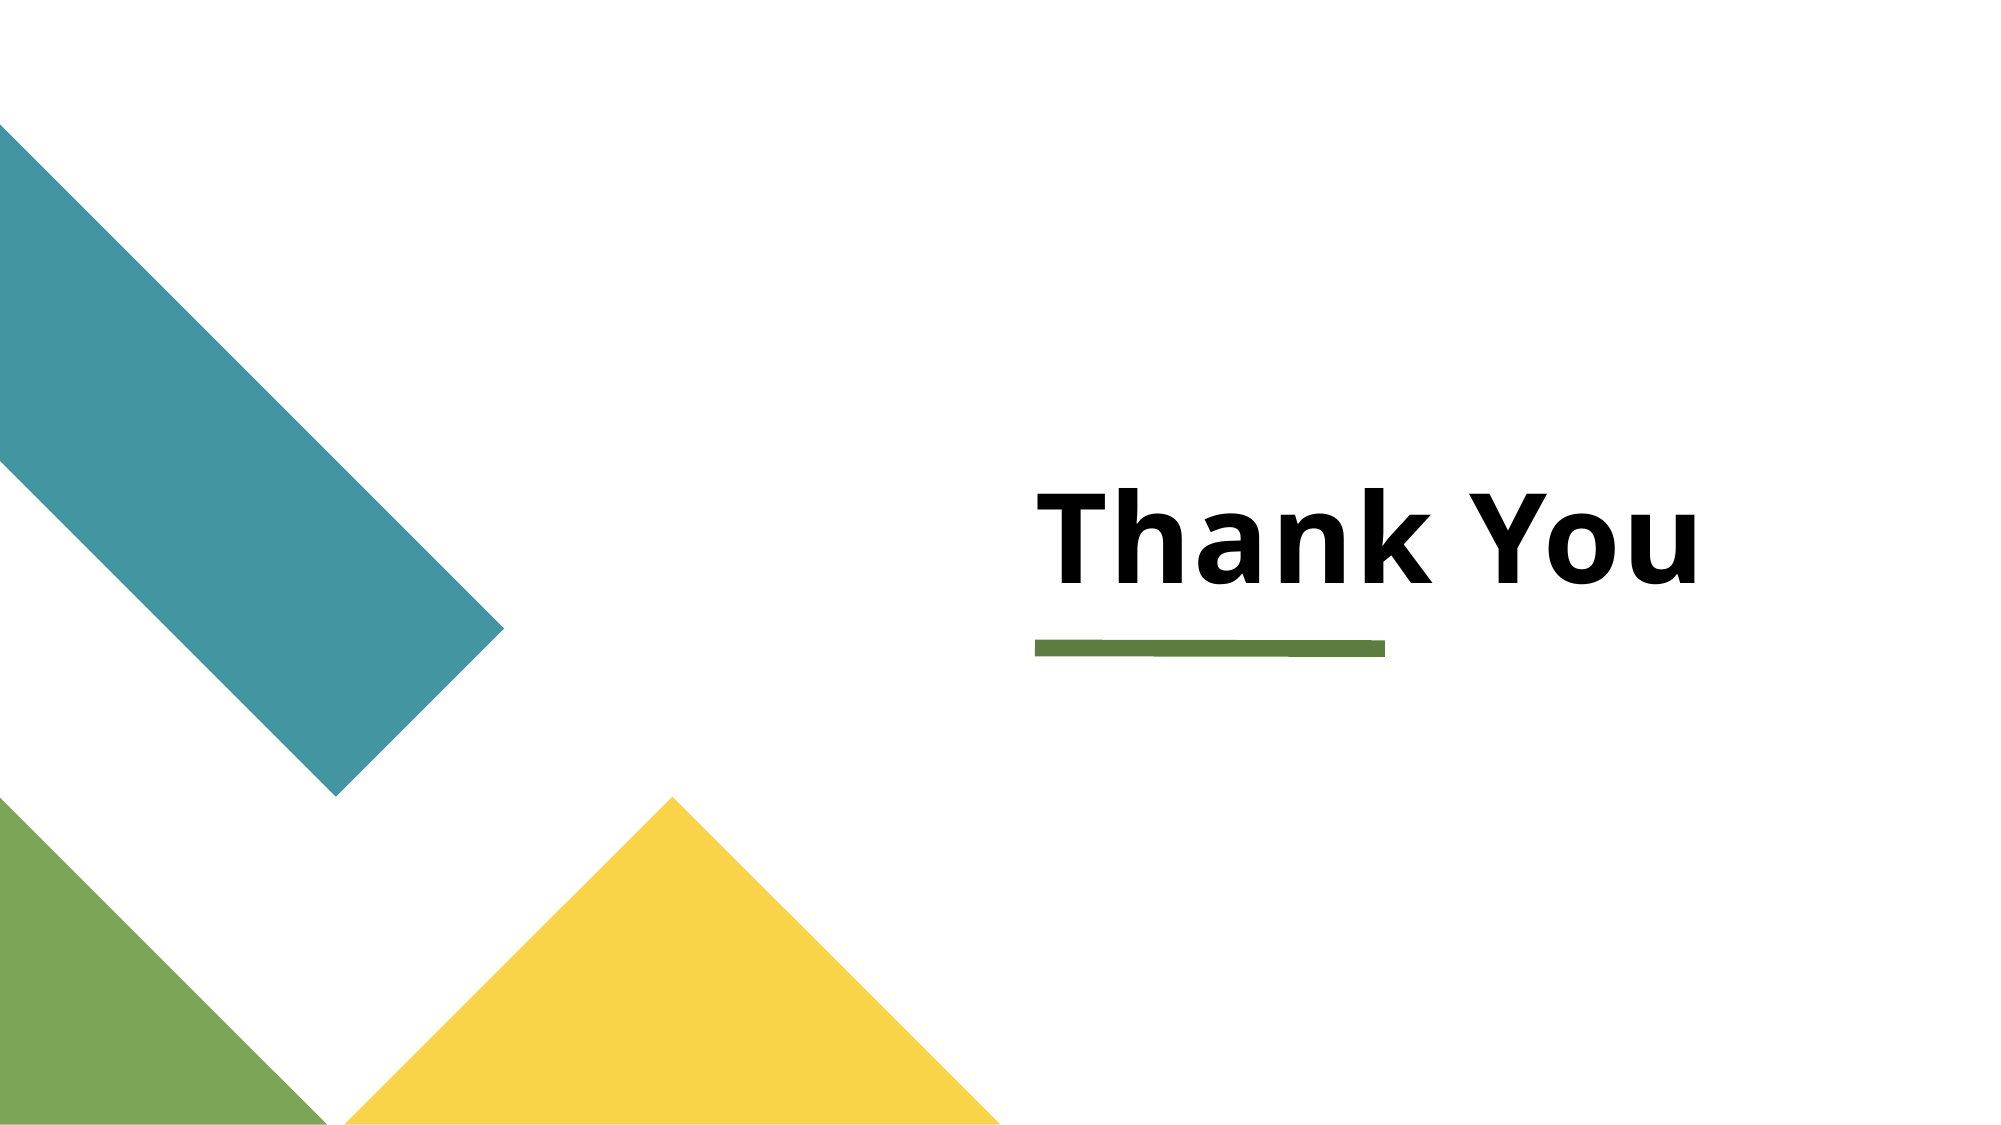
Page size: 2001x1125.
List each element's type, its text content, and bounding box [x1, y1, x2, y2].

title Thank You [1035, 67, 1936, 608]
